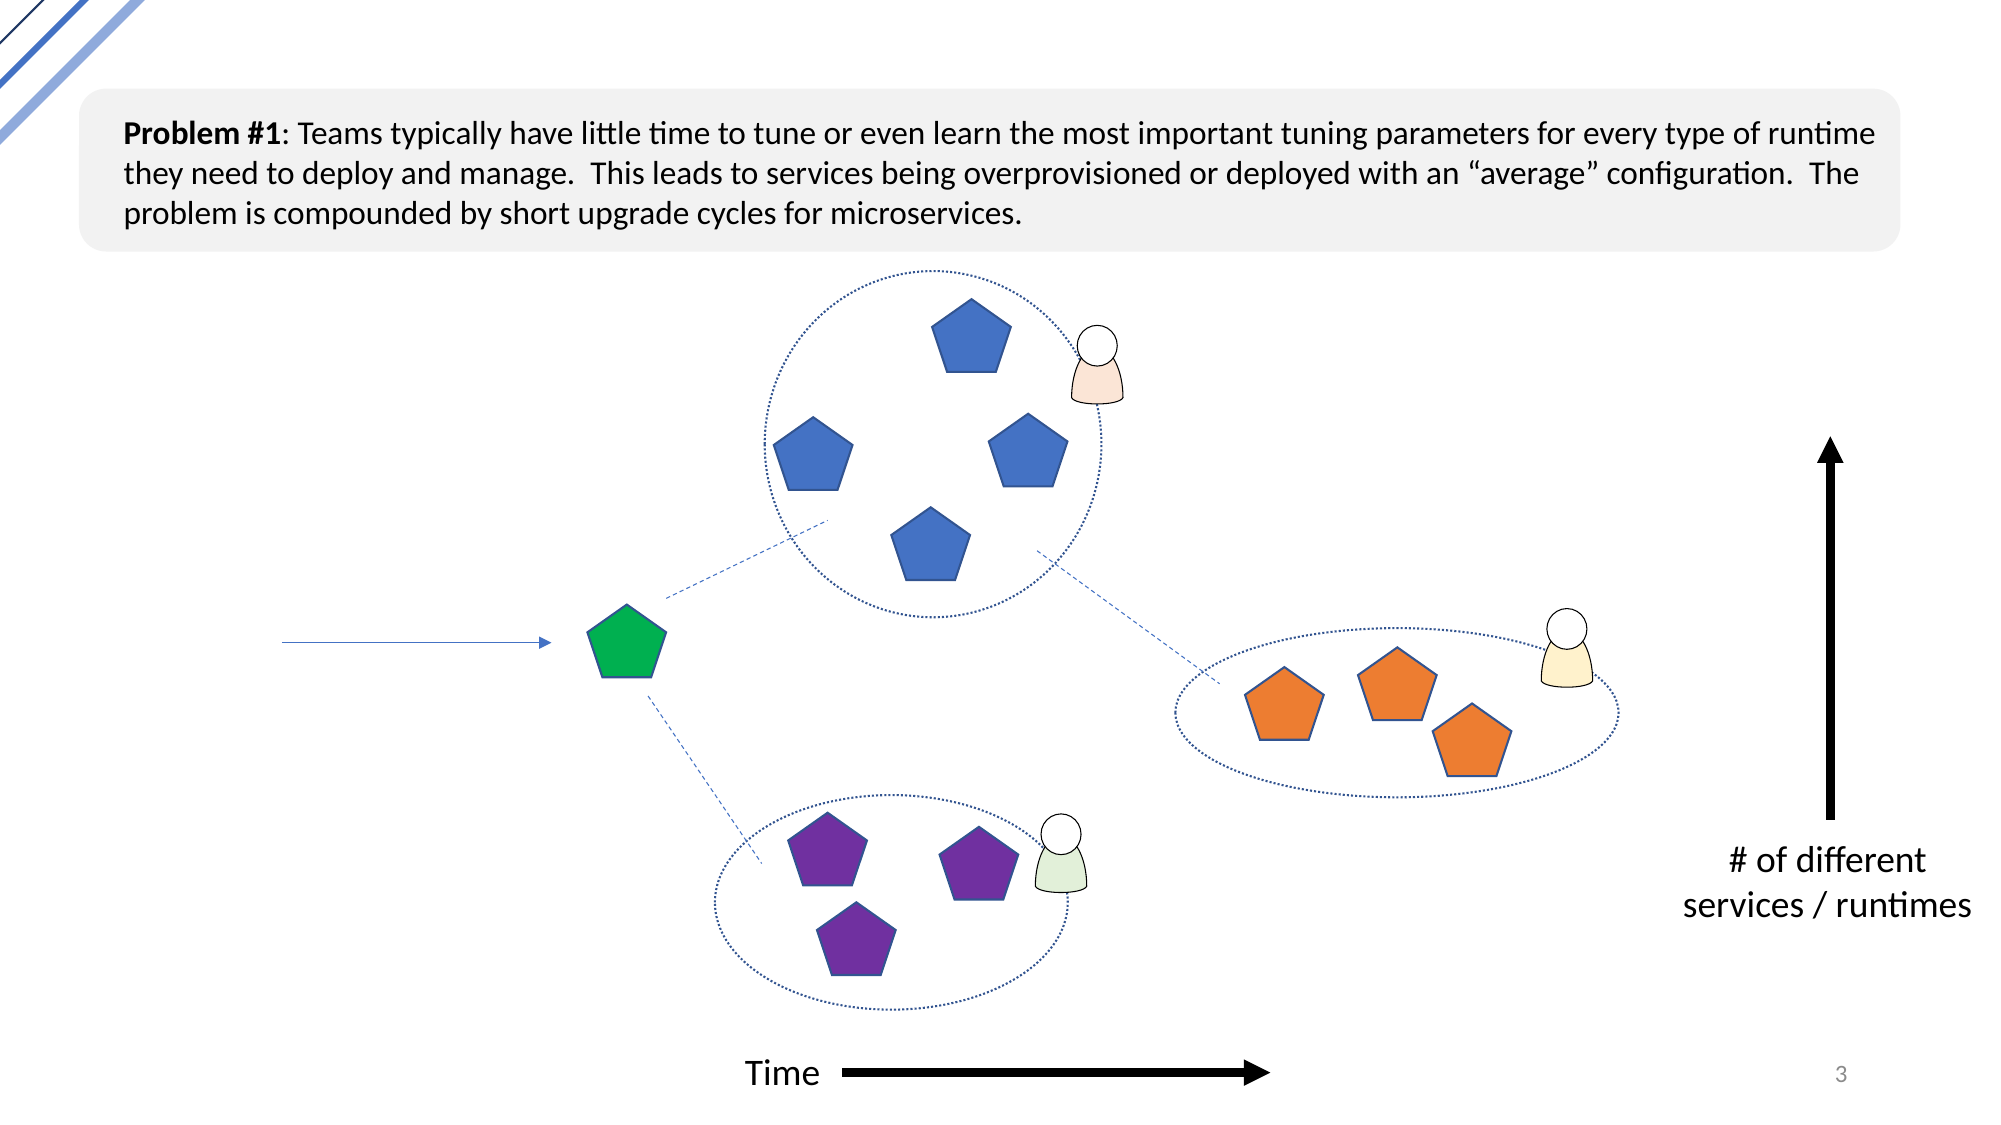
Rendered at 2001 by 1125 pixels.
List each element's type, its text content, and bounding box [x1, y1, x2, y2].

text_box [586, 603, 668, 679]
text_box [1037, 550, 1220, 684]
text_box [1174, 627, 1620, 799]
text_box [1545, 607, 1588, 651]
text_box [763, 270, 1103, 619]
text_box [1431, 702, 1513, 778]
text_box [987, 412, 1069, 488]
text_box [930, 297, 1013, 373]
text_box [772, 415, 854, 491]
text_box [666, 520, 828, 599]
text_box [729, 1040, 1271, 1102]
text_box [1356, 646, 1438, 722]
text_box [1070, 358, 1125, 405]
text_box [938, 825, 1020, 901]
text_box [786, 811, 869, 887]
text_box [77, 87, 1899, 253]
text_box Problem #1: Teams typically have little time to tune or even learn the most important tuning parameters for every type of runtime they need to deploy and manage. This leads to services being overprovisioned or deployed with an “average” configuration. The problem is compounded by short upgrade cycles for microservices. [108, 103, 1901, 239]
text_box [713, 794, 1069, 1011]
text_box # of different services / runtimes [1668, 827, 1988, 933]
text_box [1076, 324, 1119, 368]
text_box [648, 695, 762, 864]
text_box [1039, 812, 1083, 856]
text_box [1243, 665, 1325, 741]
text_box [890, 506, 972, 582]
text_box [1540, 642, 1594, 689]
text_box [1034, 847, 1088, 894]
slide_number 3 [1412, 1042, 1863, 1103]
text_box [815, 901, 897, 977]
